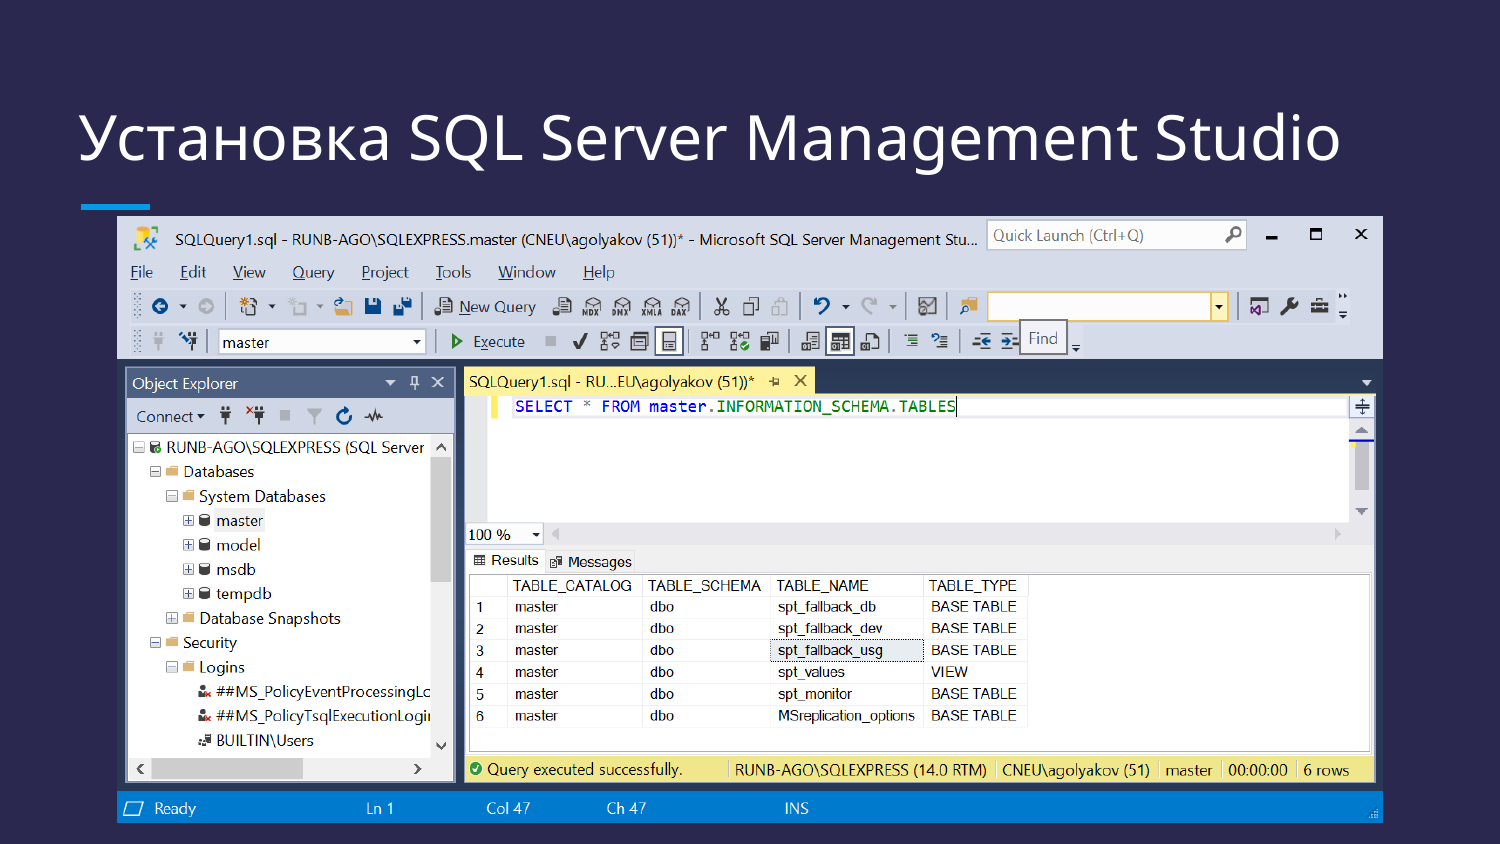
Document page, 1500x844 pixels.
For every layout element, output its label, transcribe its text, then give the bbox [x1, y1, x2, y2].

title Установка SQL Server Management Studio [63, 75, 1437, 188]
picture [117, 216, 1383, 824]
